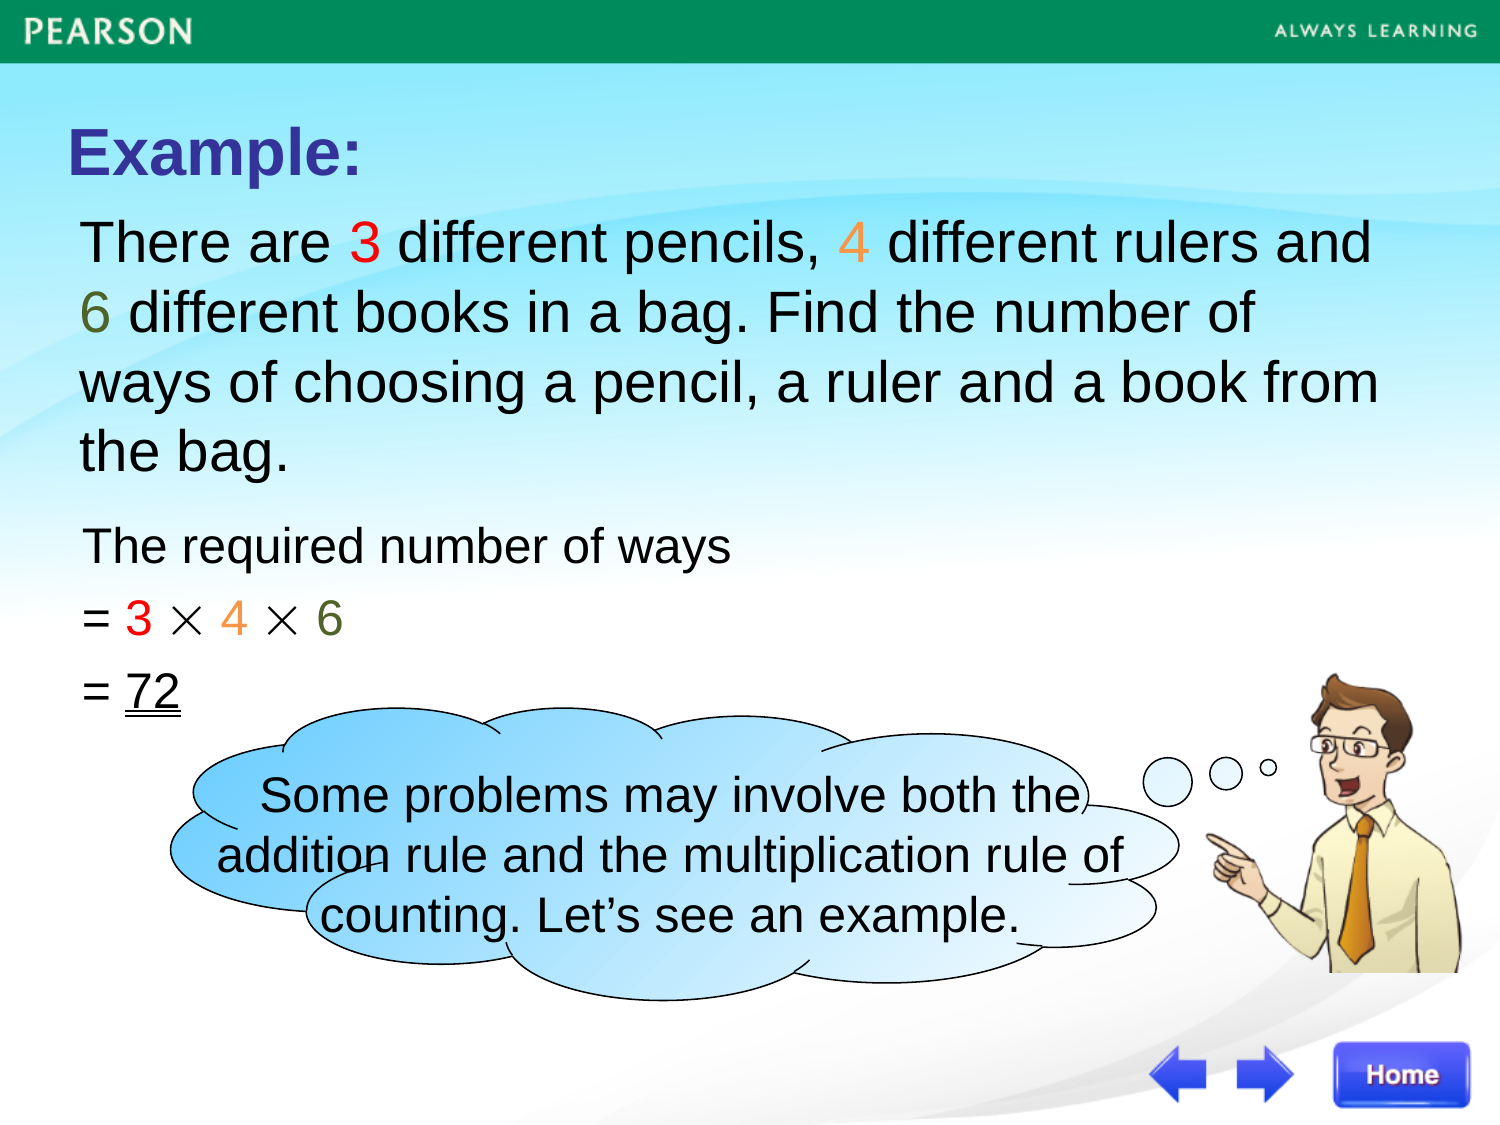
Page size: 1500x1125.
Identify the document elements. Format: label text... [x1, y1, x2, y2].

text_box Example: [53, 101, 1341, 197]
picture [0, 0, 1500, 1125]
text_box The required number of ways = 3  4  6 = 72 [67, 505, 1402, 726]
text_box There are 3 different pencils, 4 different rulers and 6 different books in a bag. Find the number of ways of choosing a pencil, a ruler and a book from the bag. [64, 196, 1400, 491]
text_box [170, 650, 1474, 1000]
